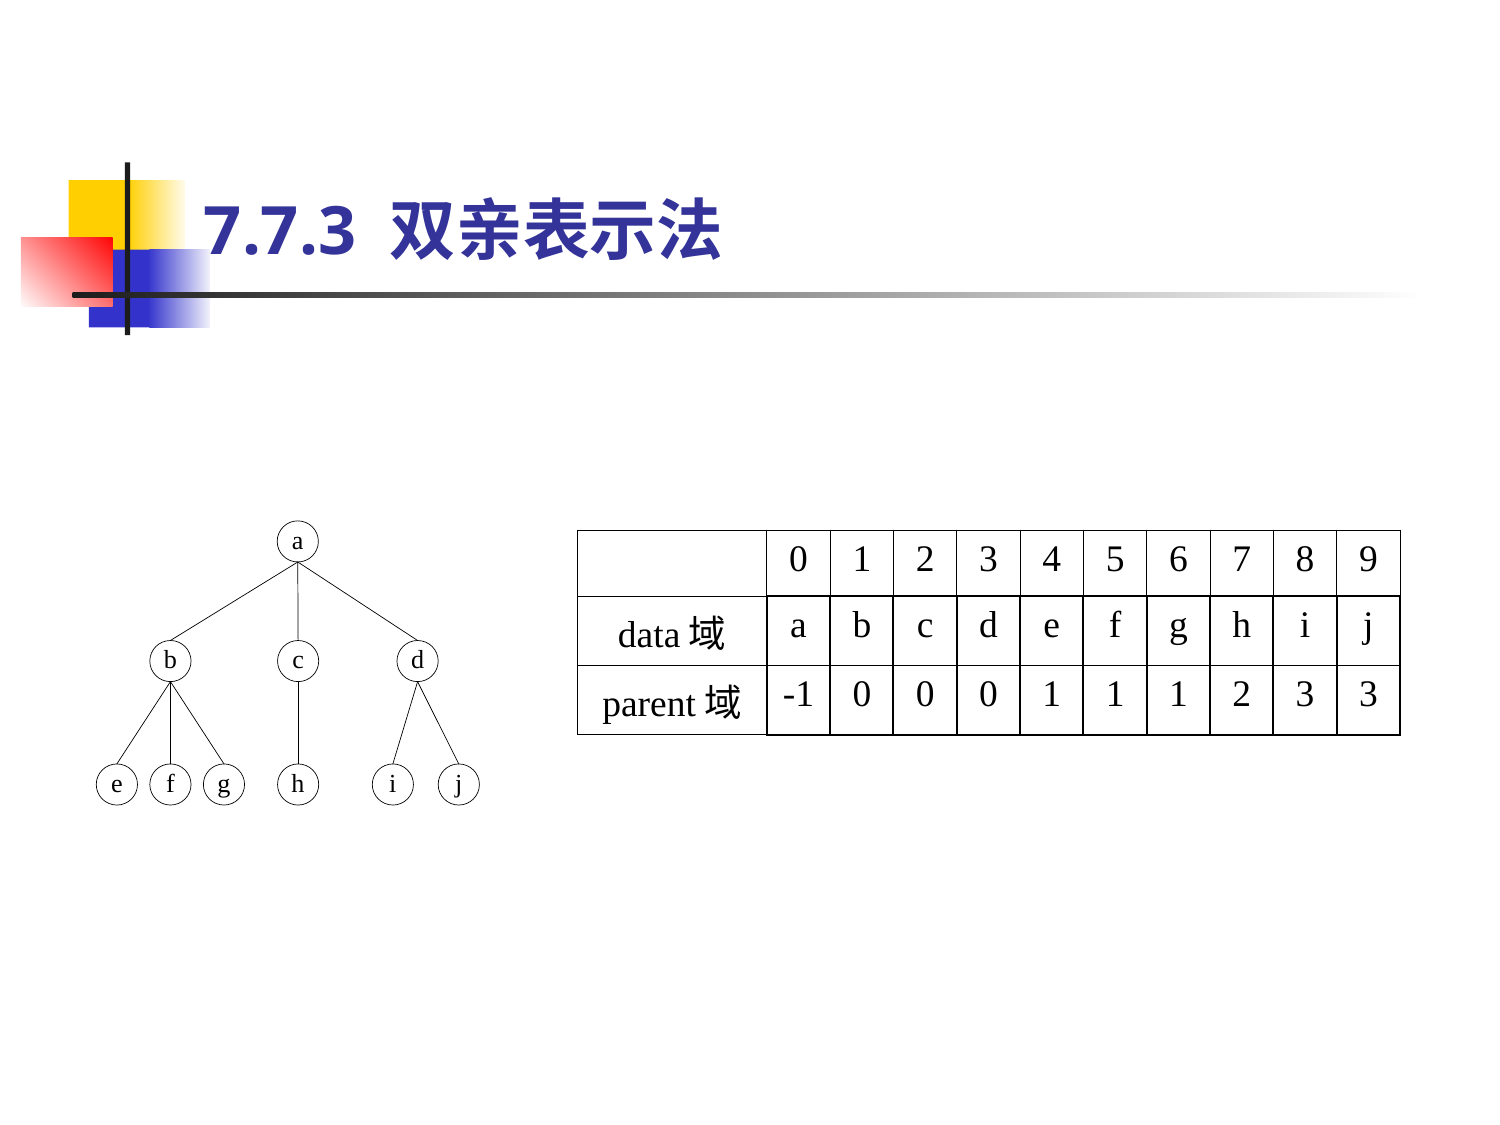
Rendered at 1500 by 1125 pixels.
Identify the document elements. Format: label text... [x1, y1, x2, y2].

table_cell 1 [1021, 666, 1082, 734]
table_header 0 [767, 531, 830, 595]
table_header 3 [957, 531, 1020, 595]
table_cell 0 [958, 666, 1019, 734]
table_cell 0 [831, 666, 892, 734]
table_cell c [894, 597, 956, 665]
table_cell f [1084, 597, 1146, 665]
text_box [46, 504, 531, 810]
table_cell b [831, 597, 892, 665]
table_header 2 [894, 531, 956, 595]
table_cell 3 [1338, 666, 1399, 734]
table_cell h [1211, 597, 1272, 665]
table_header [578, 531, 766, 596]
table_cell e [1021, 597, 1082, 665]
table_cell g [1148, 597, 1209, 665]
table_header 5 [1084, 531, 1146, 595]
table_cell i [1274, 597, 1336, 665]
table_cell 1 [1148, 666, 1209, 734]
table_header 1 [831, 531, 893, 595]
table_cell -1 [768, 666, 829, 734]
table_cell d [958, 597, 1019, 665]
table_header 9 [1337, 531, 1400, 595]
table_cell parent域 [578, 666, 766, 734]
table_cell 0 [894, 666, 956, 734]
table_header 8 [1274, 531, 1336, 595]
table_cell 3 [1274, 666, 1336, 734]
table_cell j [1338, 597, 1399, 665]
table_cell a [768, 597, 829, 665]
table_cell data域 [578, 597, 766, 665]
table_header 7 [1211, 531, 1273, 595]
title 7.7.3 双亲表示法 [188, 35, 1468, 275]
table_header 6 [1147, 531, 1210, 595]
table_header 4 [1021, 531, 1083, 595]
table_cell 1 [1084, 666, 1146, 734]
table_cell 2 [1211, 666, 1272, 734]
